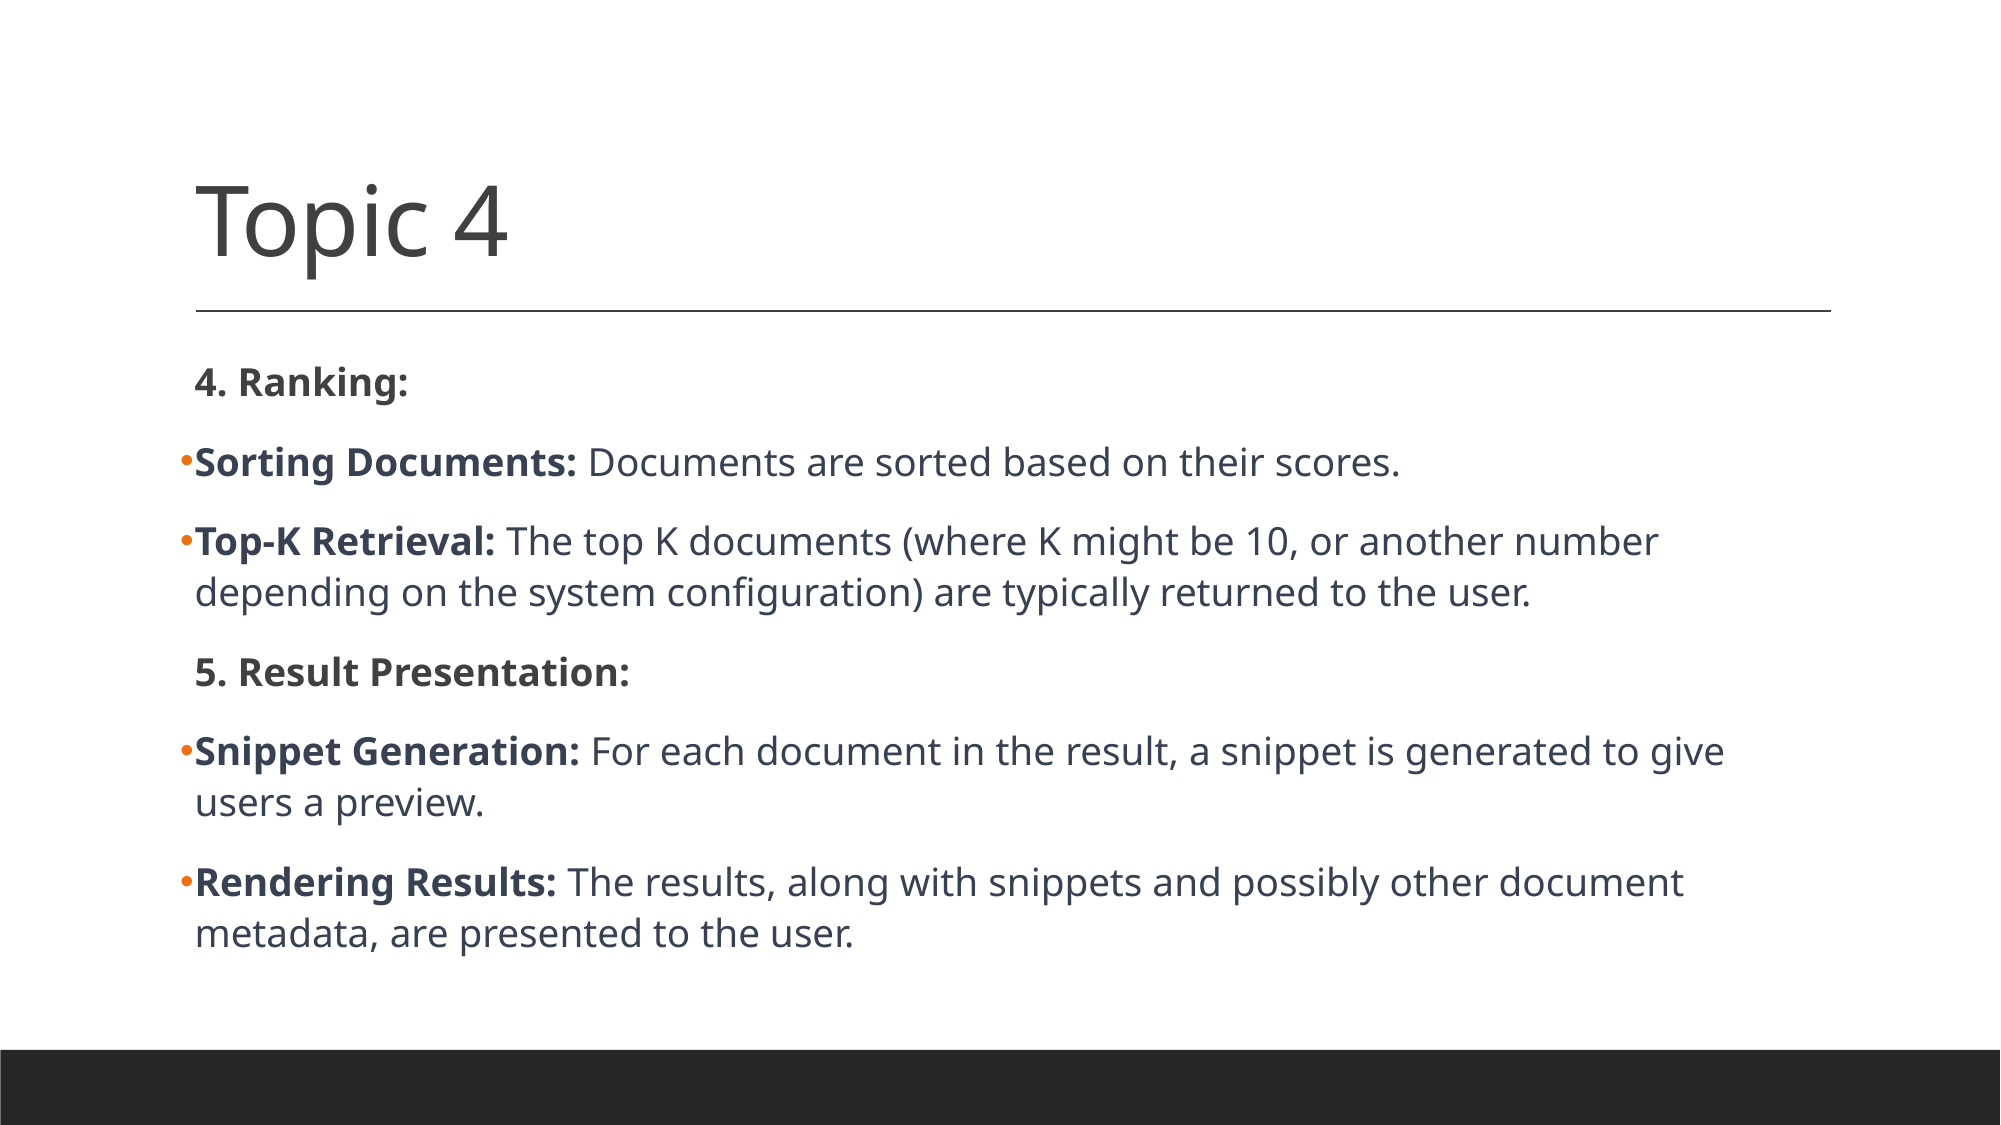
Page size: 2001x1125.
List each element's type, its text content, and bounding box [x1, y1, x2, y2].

title Topic 4 [180, 47, 1830, 285]
list 4. Ranking: Sorting Documents: Documents are sorted based on their scores. Top-K Retrieval: The top K documents (where K might be 10, or another number depending on the system configuration) are typically returned to the user. 5. Result Presentation: Snippet Generation: For each document in the result, a snippet is generated to give users a preview. Rendering Results: The results, along with snippets and possibly other document metadata, are presented to the user. [180, 345, 1830, 963]
